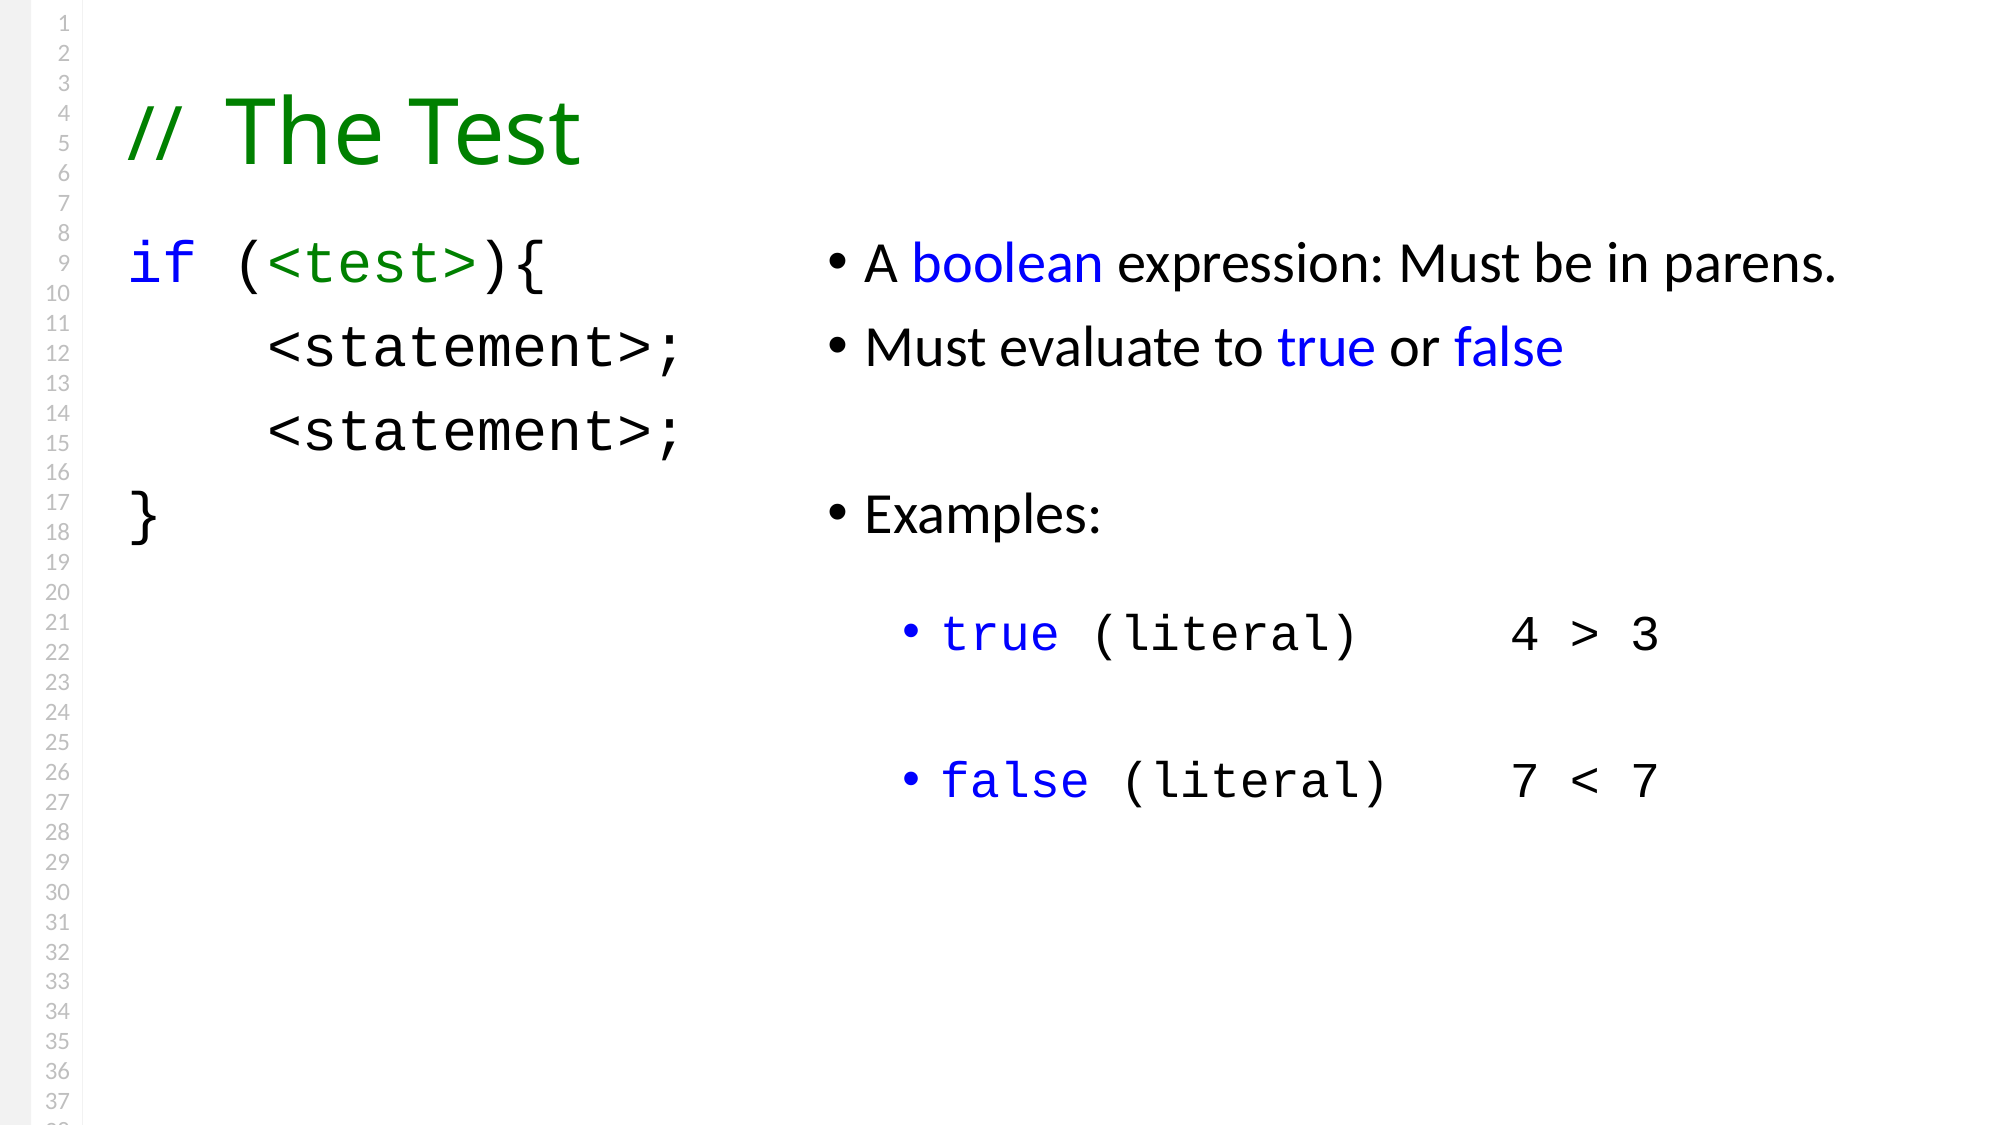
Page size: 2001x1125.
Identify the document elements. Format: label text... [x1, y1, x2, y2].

list if (<test>){ <statement>; <statement>; } [112, 224, 812, 1013]
list A boolean expression: Must be in parens. Must evaluate to true or false Examples: true (literal) 4 > 3 false (literal) 7 < 7 [812, 224, 1913, 1013]
title The Test [210, 59, 1913, 210]
